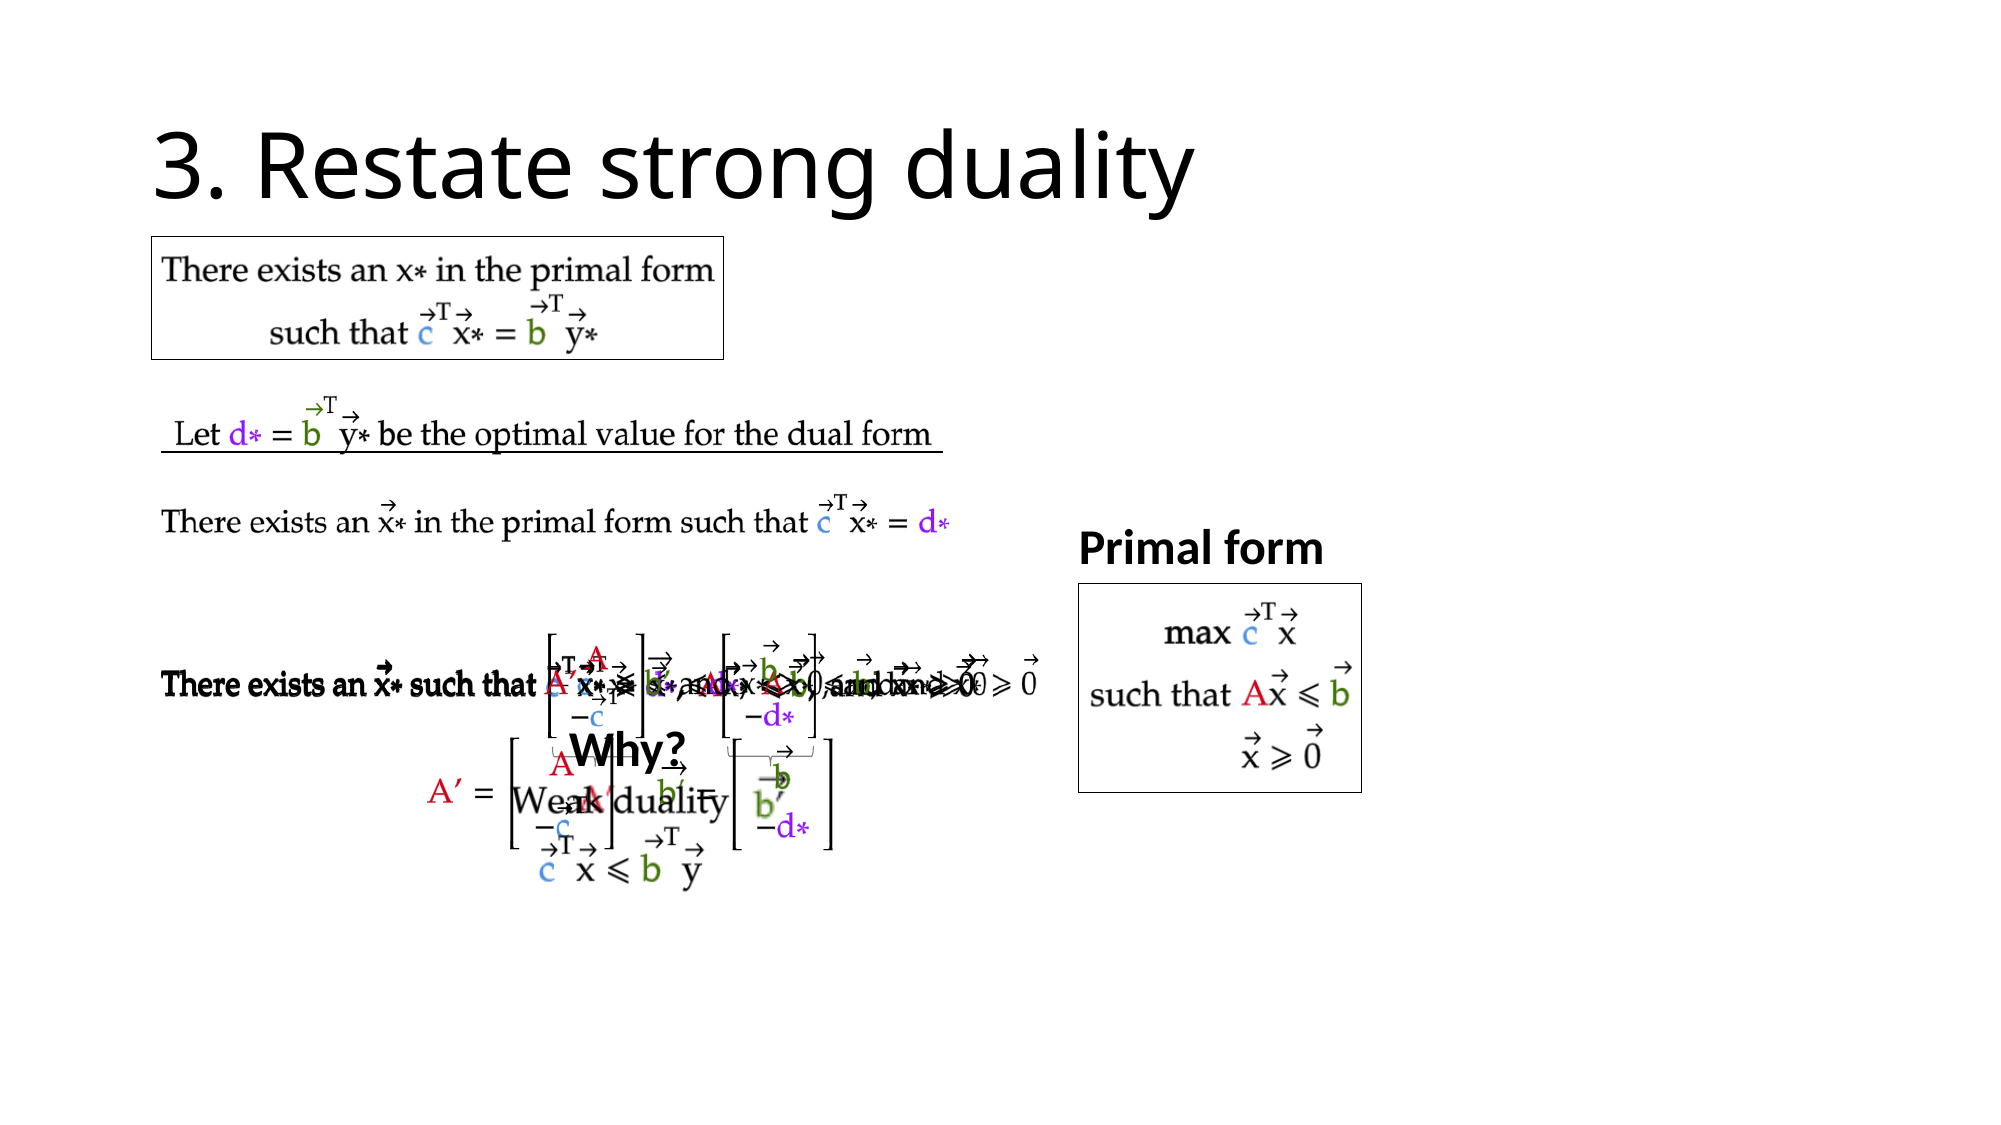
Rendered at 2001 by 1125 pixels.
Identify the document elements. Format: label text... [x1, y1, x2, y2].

text_box Primal form [1063, 506, 1376, 582]
picture [151, 375, 954, 463]
picture [1078, 583, 1362, 793]
picture [151, 477, 959, 547]
picture [151, 618, 1045, 897]
picture [151, 236, 723, 360]
title 3. Restate strong duality [137, 59, 1863, 278]
text_box Why? [628, 752, 648, 764]
